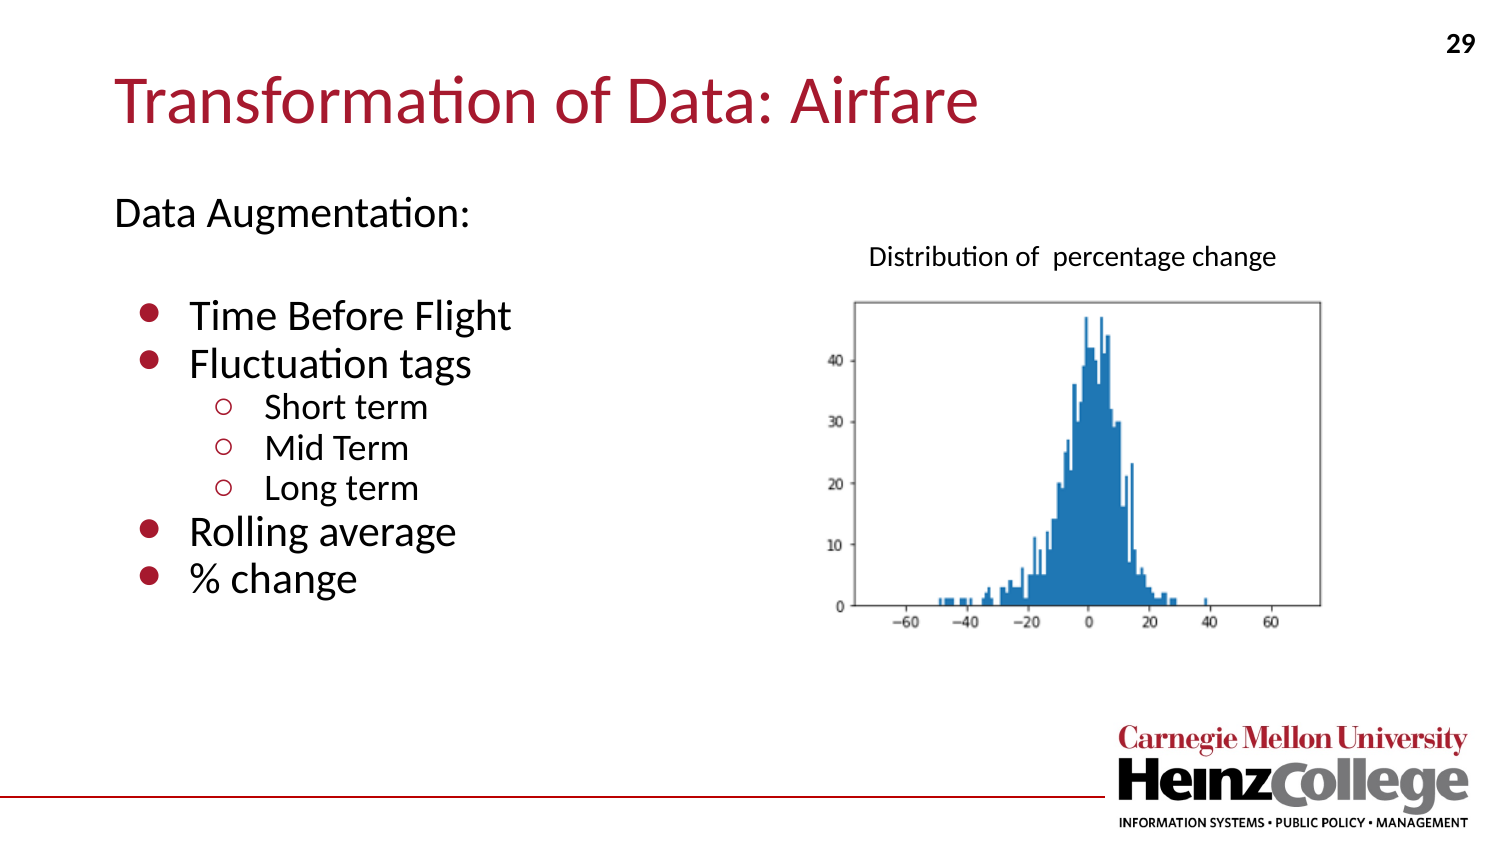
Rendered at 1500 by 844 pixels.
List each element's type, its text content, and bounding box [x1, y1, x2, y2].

text_box Distribution of percentage change [853, 222, 1314, 259]
list Data Augmentation: Time Before Flight Fluctuation tags Short term Mid Term Long term Rolling average % change [103, 184, 1397, 720]
title Transformation of Data: Airfare [103, 44, 1397, 159]
picture [809, 284, 1383, 646]
picture [1105, 714, 1482, 841]
slide_number 29 [1396, 13, 1487, 79]
